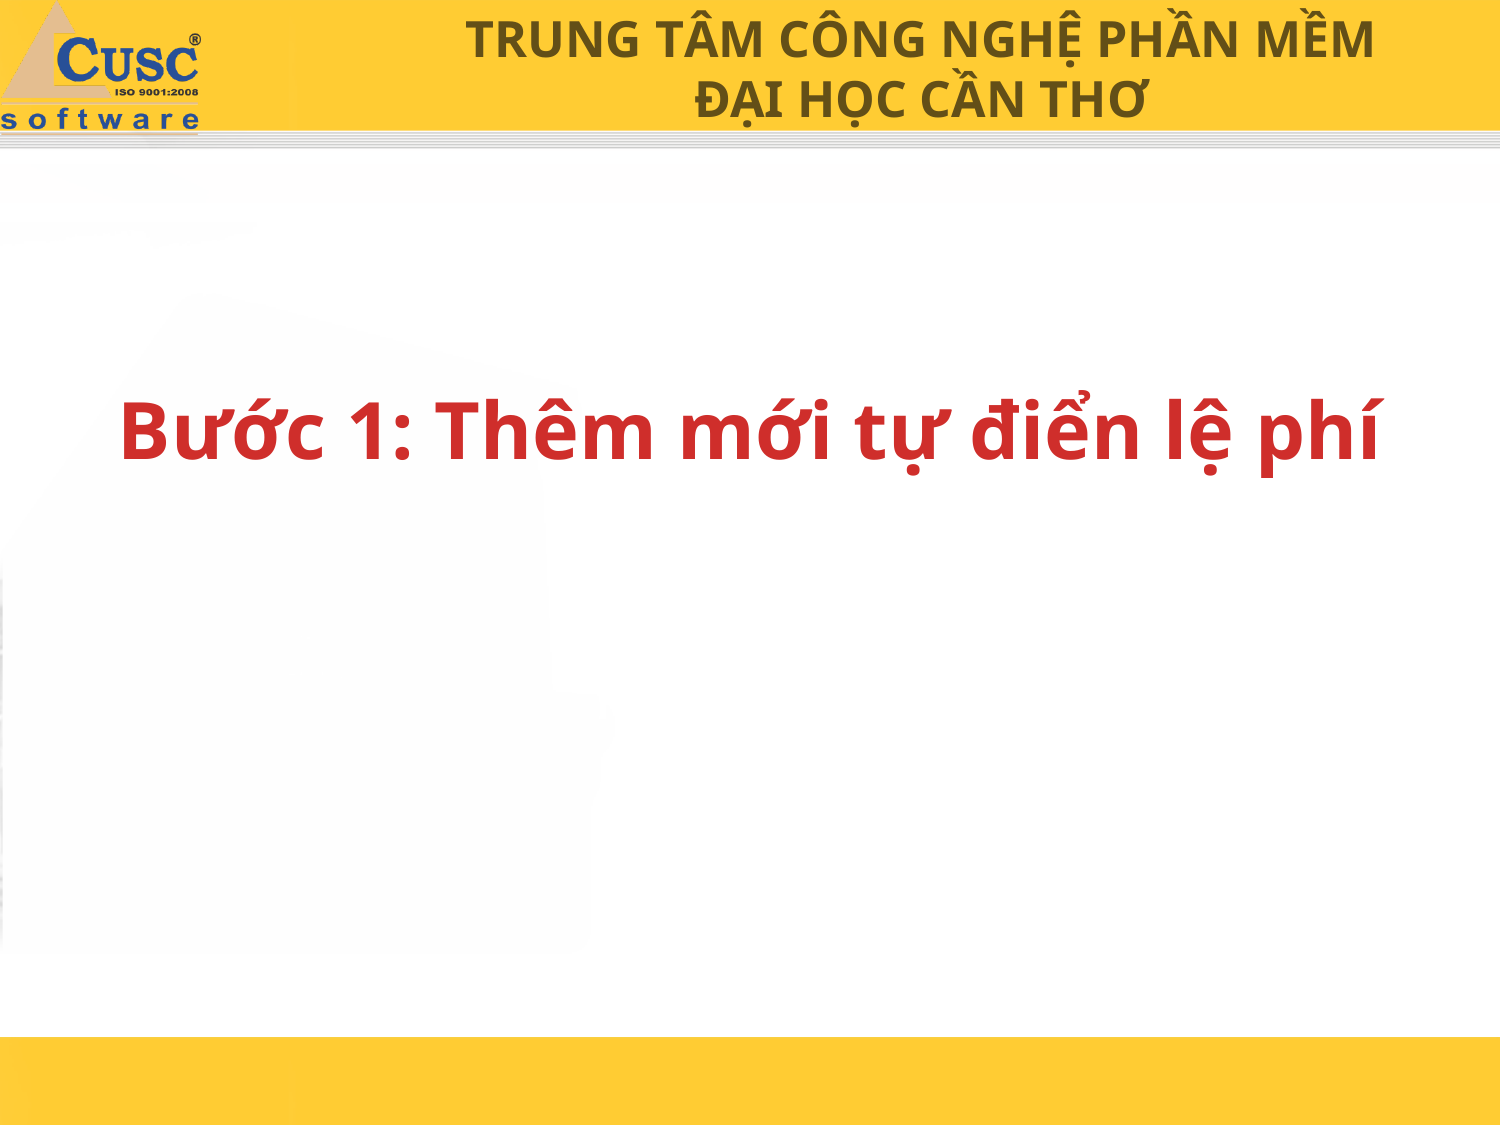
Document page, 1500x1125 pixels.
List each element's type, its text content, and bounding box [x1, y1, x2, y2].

text_box Bước 1: Thêm mới tự điển lệ phí [64, 373, 1436, 622]
text_box TRUNG TÂM CÔNG NGHỆ PHẦN MỀM ĐẠI HỌC CẦN THƠ [360, 0, 1483, 135]
picture [0, 0, 1500, 1125]
